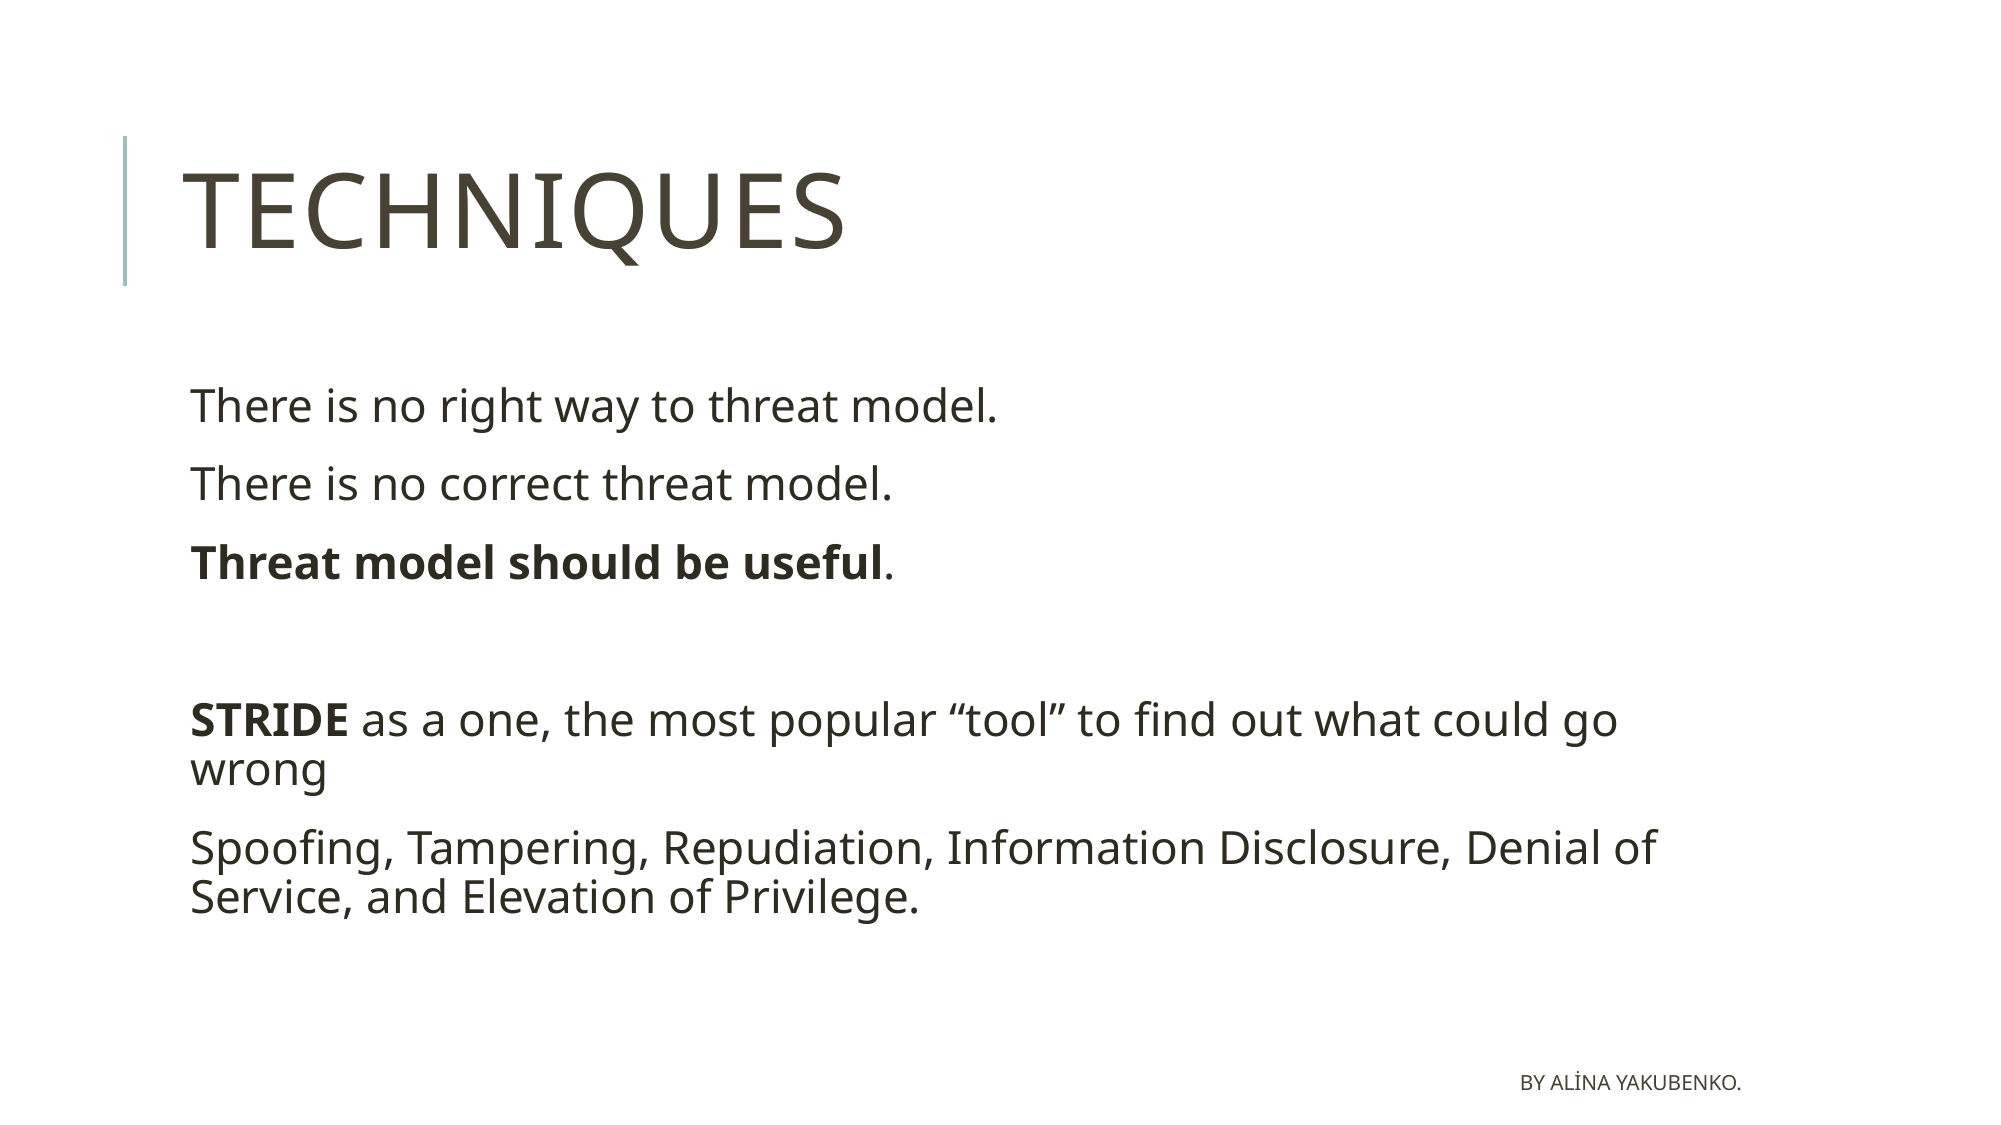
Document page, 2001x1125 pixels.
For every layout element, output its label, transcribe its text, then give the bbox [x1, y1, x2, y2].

title Techniques [168, 96, 1763, 342]
list There is no right way to threat model. There is no correct threat model. Threat model should be useful. STRIDE as a one, the most popular “tool” to find out what could go wrong Spoofing, Tampering, Repudiation, Information Disclosure, Denial of Service, and Elevation of Privilege. [168, 375, 1763, 1035]
footer By Alina Yakubenko. [794, 1061, 1763, 1107]
